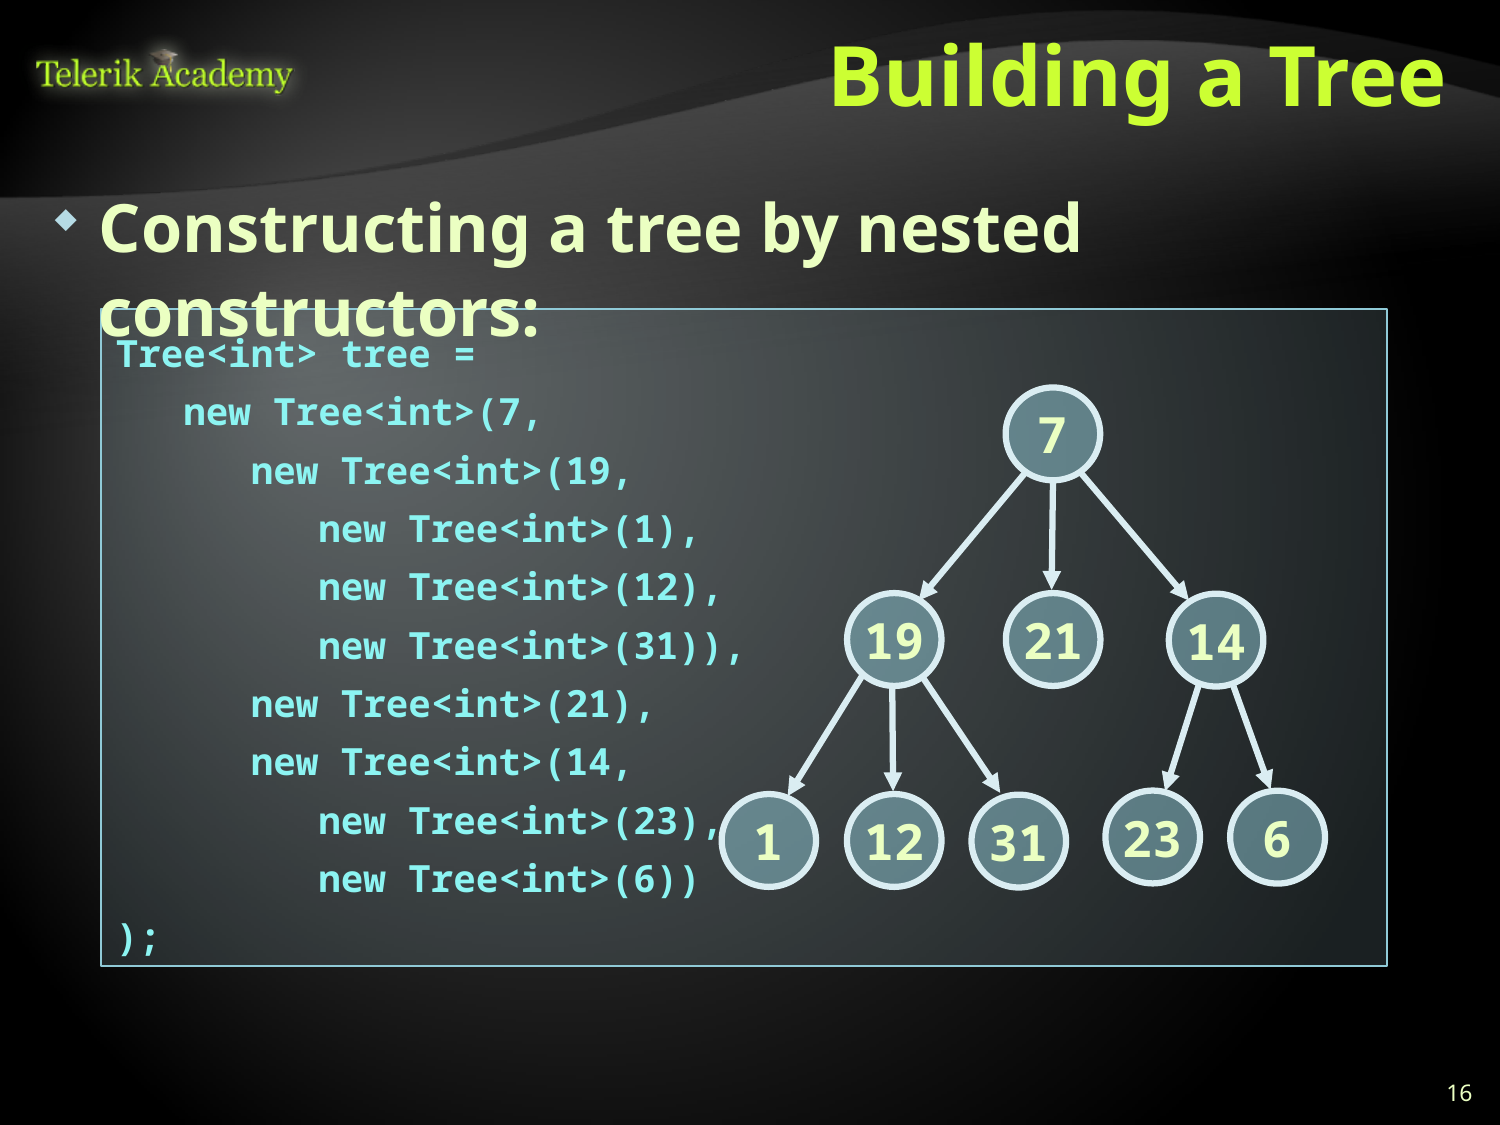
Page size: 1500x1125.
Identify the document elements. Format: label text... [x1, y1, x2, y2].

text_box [721, 387, 1326, 888]
slide_number 16 [1412, 1074, 1488, 1113]
picture [0, 0, 1500, 1125]
title Building a Tree [300, 12, 1463, 150]
list Constructing a tree by nested constructors: [37, 174, 1463, 1100]
